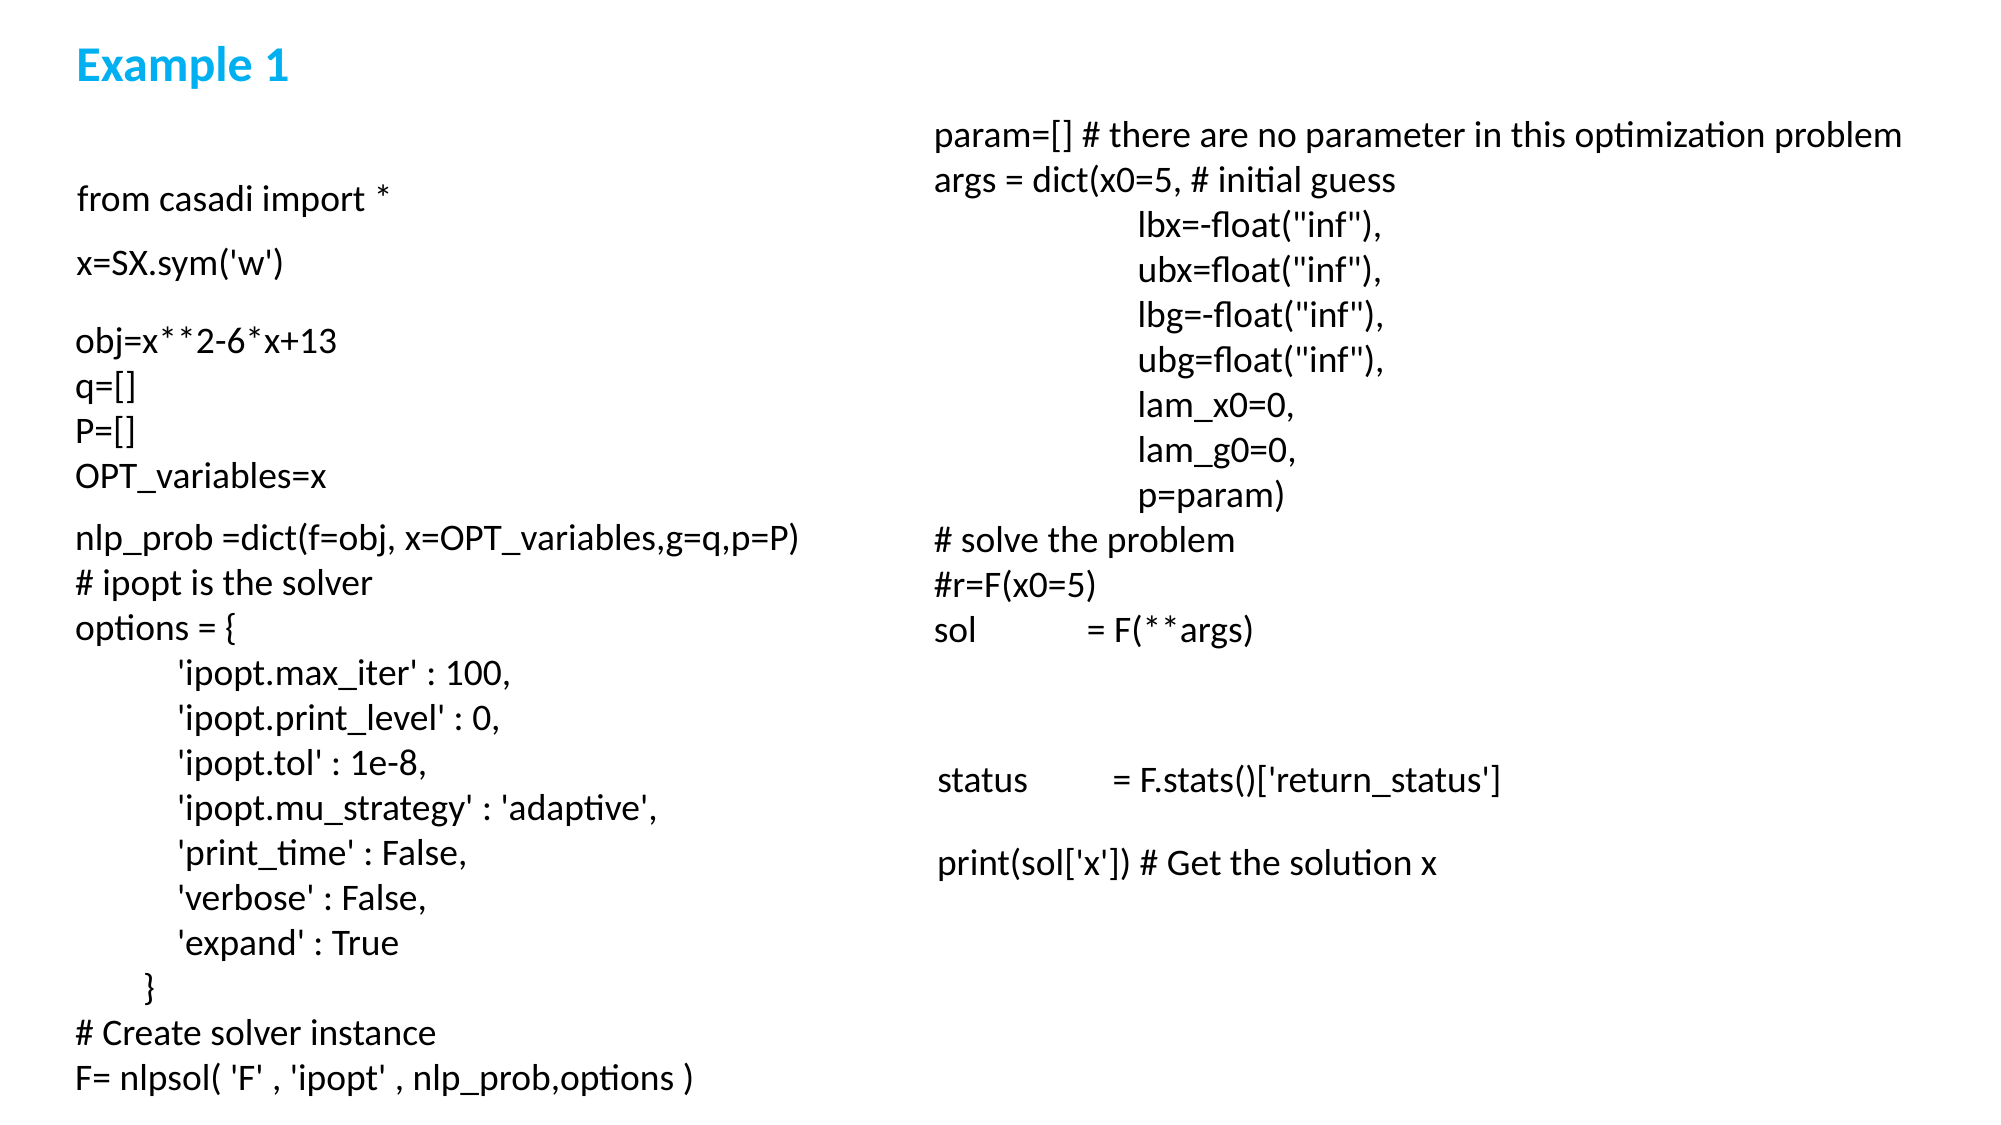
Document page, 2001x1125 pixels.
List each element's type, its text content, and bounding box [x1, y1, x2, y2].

text_box x=SX.sym('w') [61, 230, 300, 291]
text_box nlp_prob =dict(f=obj, x=OPT_variables,g=q,p=P) # ipopt is the solver options = { 'ipopt.max_iter' : 100, 'ipopt.print_level' : 0, 'ipopt.tol' : 1e-8, 'ipopt.mu_strategy' : 'adaptive', 'print_time' : False, 'verbose' : False, 'expand' : True } # Create solver instance F= nlpsol( 'F' , 'ipopt' , nlp_prob,options ) [60, 505, 1061, 1106]
text_box status = F.stats()['return_status'] [922, 748, 1518, 808]
text_box Example 1 [61, 24, 305, 100]
text_box print(sol['x']) # Get the solution x [922, 830, 1453, 890]
text_box obj=x**2-6*x+13 q=[] P=[] OPT_variables=x [60, 308, 566, 504]
text_box param=[] # there are no parameter in this optimization problem args = dict(x0=5, # initial guess lbx=-float("inf"), ubx=float("inf"), lbg=-float("inf"), ubg=float("inf"), lam_x0=0, lam_g0=0, p=param) # solve the problem #r=F(x0=5) sol = F(**args) [918, 103, 1919, 658]
text_box from casadi import * [62, 166, 409, 227]
